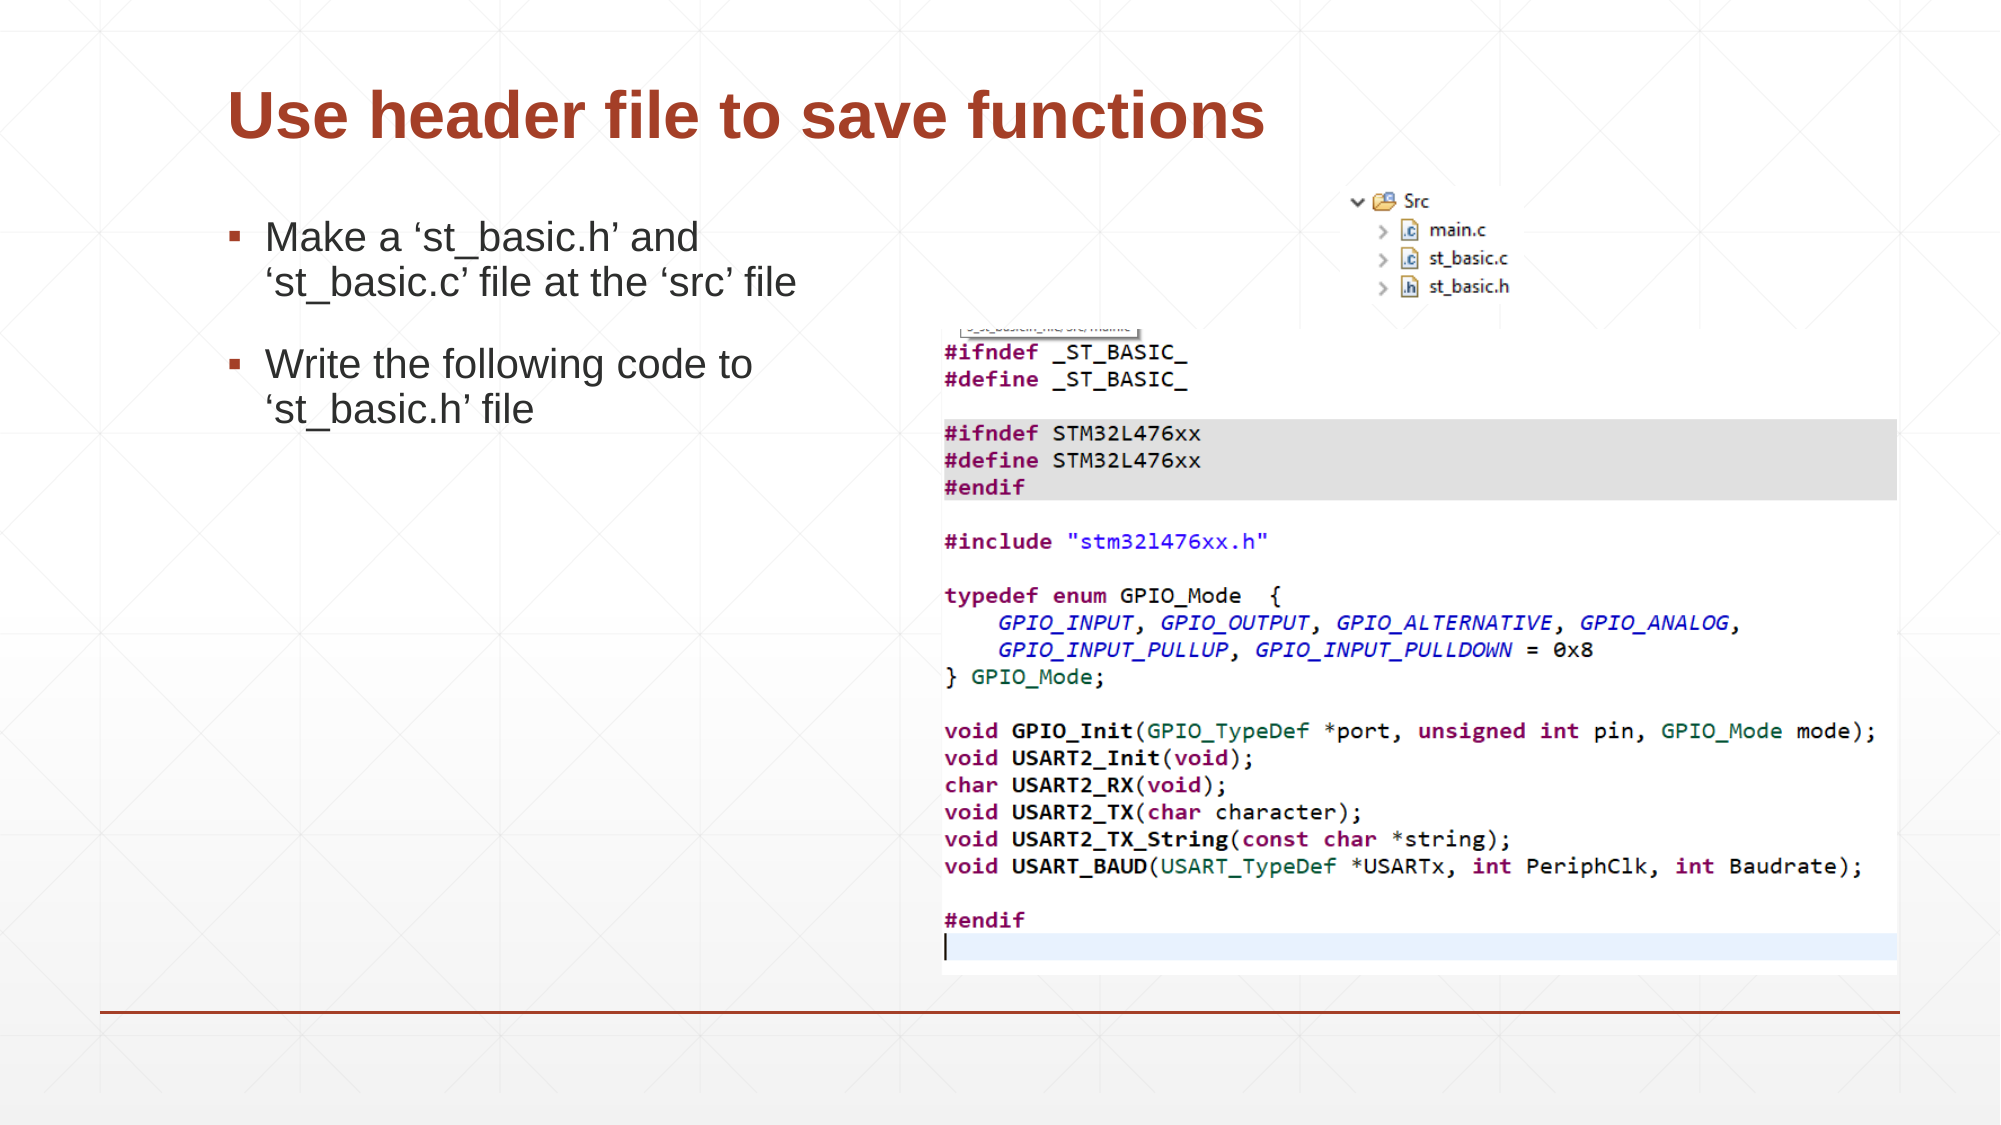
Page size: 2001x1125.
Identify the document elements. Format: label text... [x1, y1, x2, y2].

title Use header file to save functions [212, 0, 1788, 161]
picture [941, 329, 1897, 975]
picture [1340, 186, 1524, 304]
list Make a ‘st_basic.h’ and ‘st_basic.c’ file at the ‘src’ file Write the following code to ‘st_basic.h’ file [212, 207, 910, 950]
